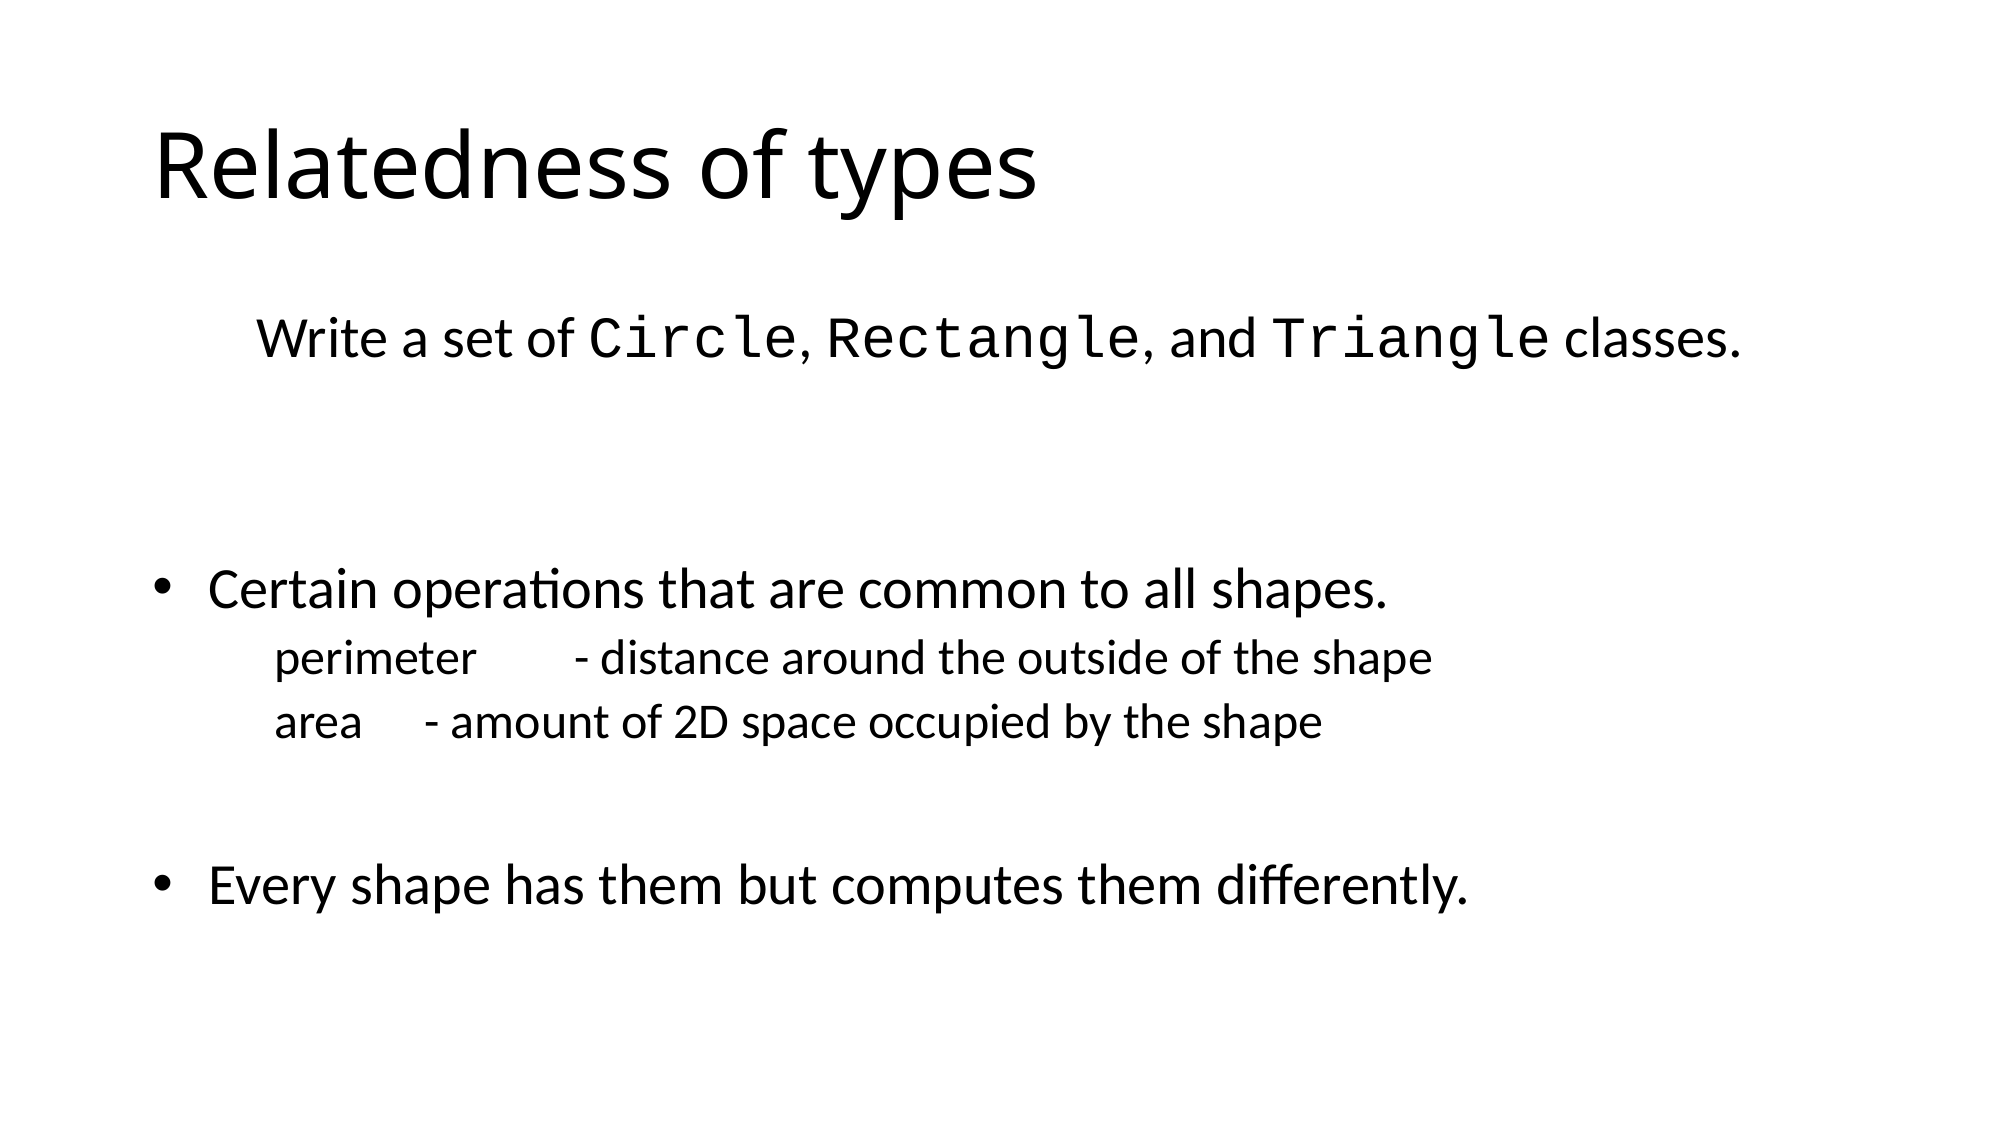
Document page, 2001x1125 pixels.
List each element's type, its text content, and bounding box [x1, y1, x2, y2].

list Write a set of Circle, Rectangle, and Triangle classes. Certain operations that are common to all shapes. perimeter - distance around the outside of the shape area - amount of 2D space occupied by the shape Every shape has them but computes them differently. [137, 299, 1863, 1014]
title Relatedness of types [137, 59, 1863, 278]
